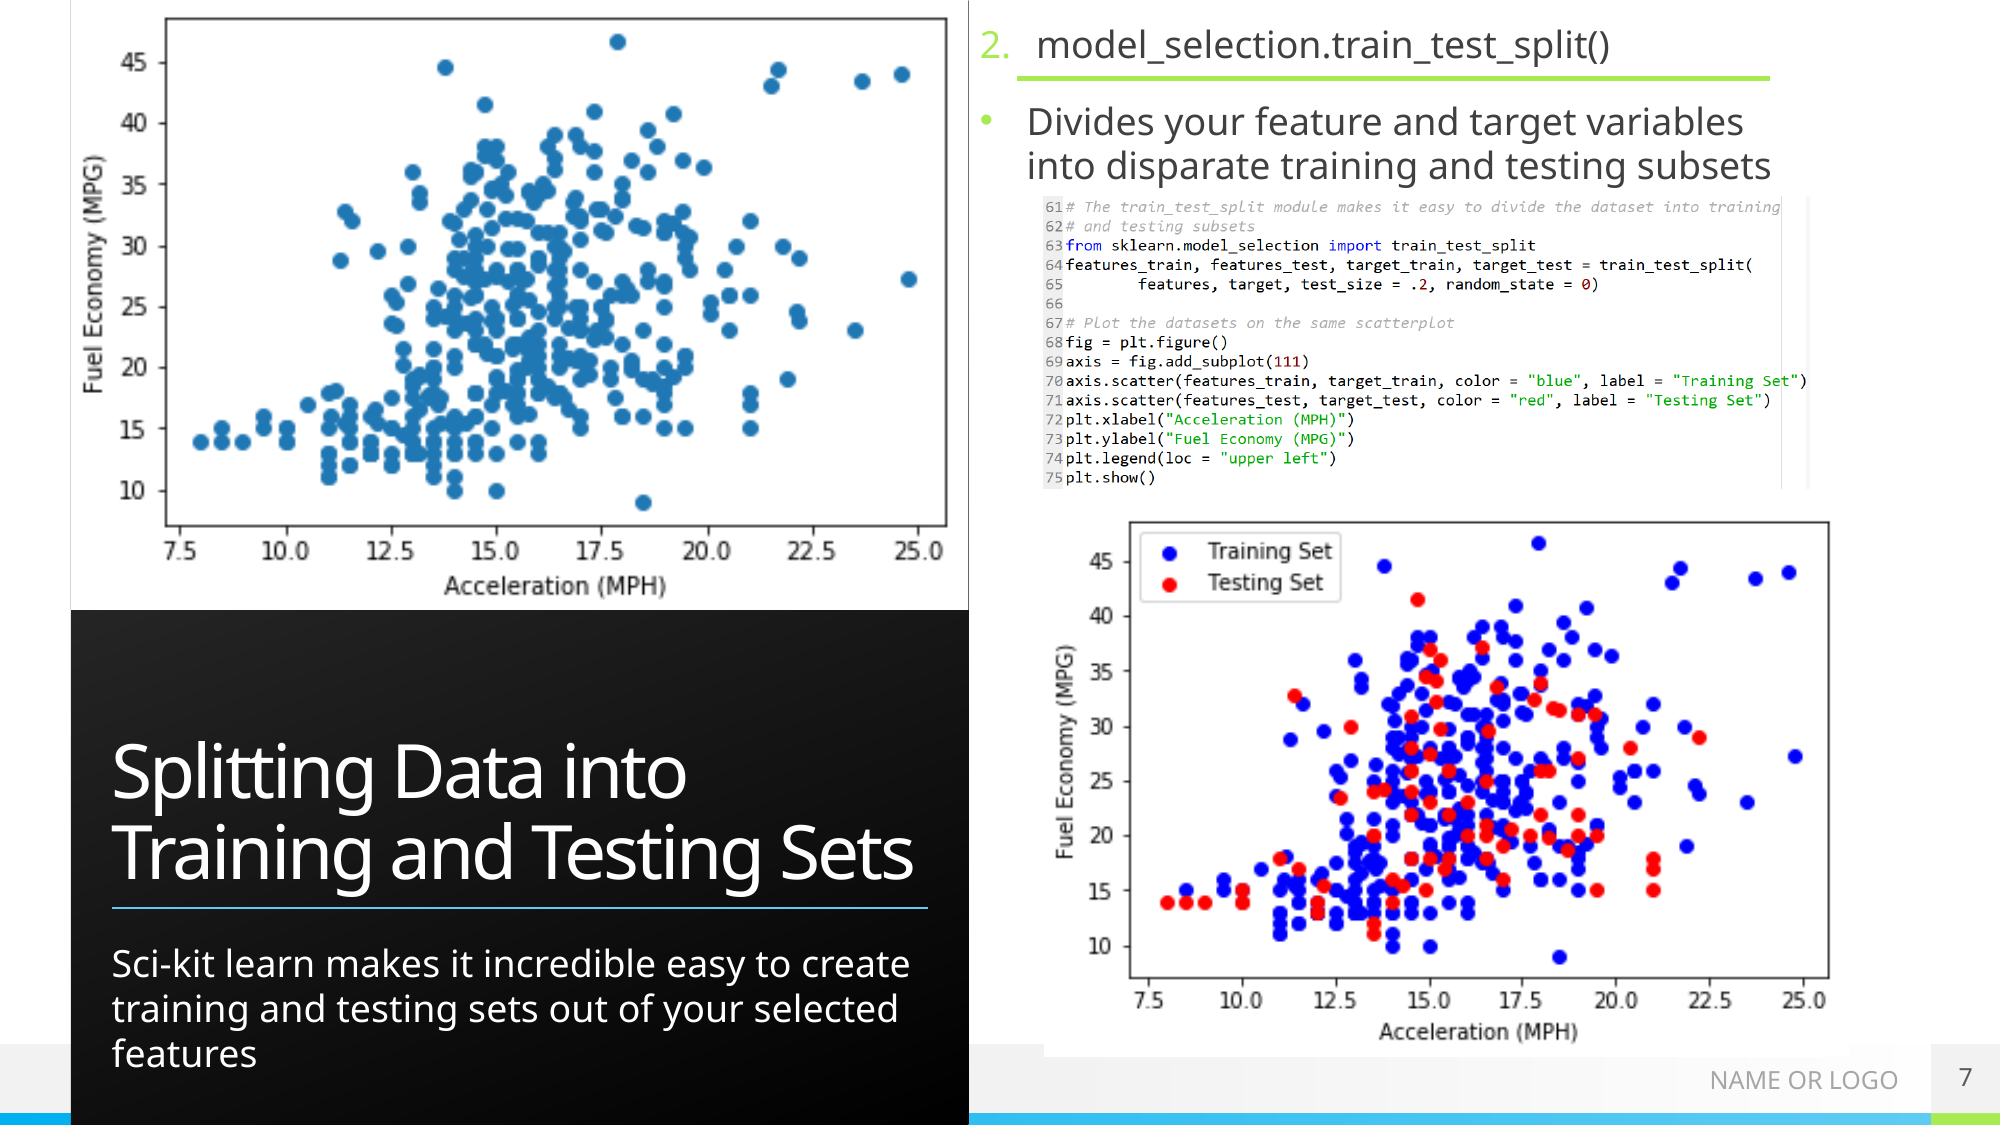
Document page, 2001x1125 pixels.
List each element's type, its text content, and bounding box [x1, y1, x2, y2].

list Sci-kit learn makes it incredible easy to create training and testing sets out of your selected features [111, 940, 928, 1057]
picture [1044, 501, 1849, 1057]
picture [1043, 196, 1810, 490]
slide_number 7 [1931, 1044, 2000, 1114]
picture [70, 0, 969, 610]
list model_selection.train_test_split() Divides your feature and target variables into disparate training and testing subsets [979, 21, 1796, 96]
title Splitting Data into Training and Testing Sets [111, 745, 928, 896]
